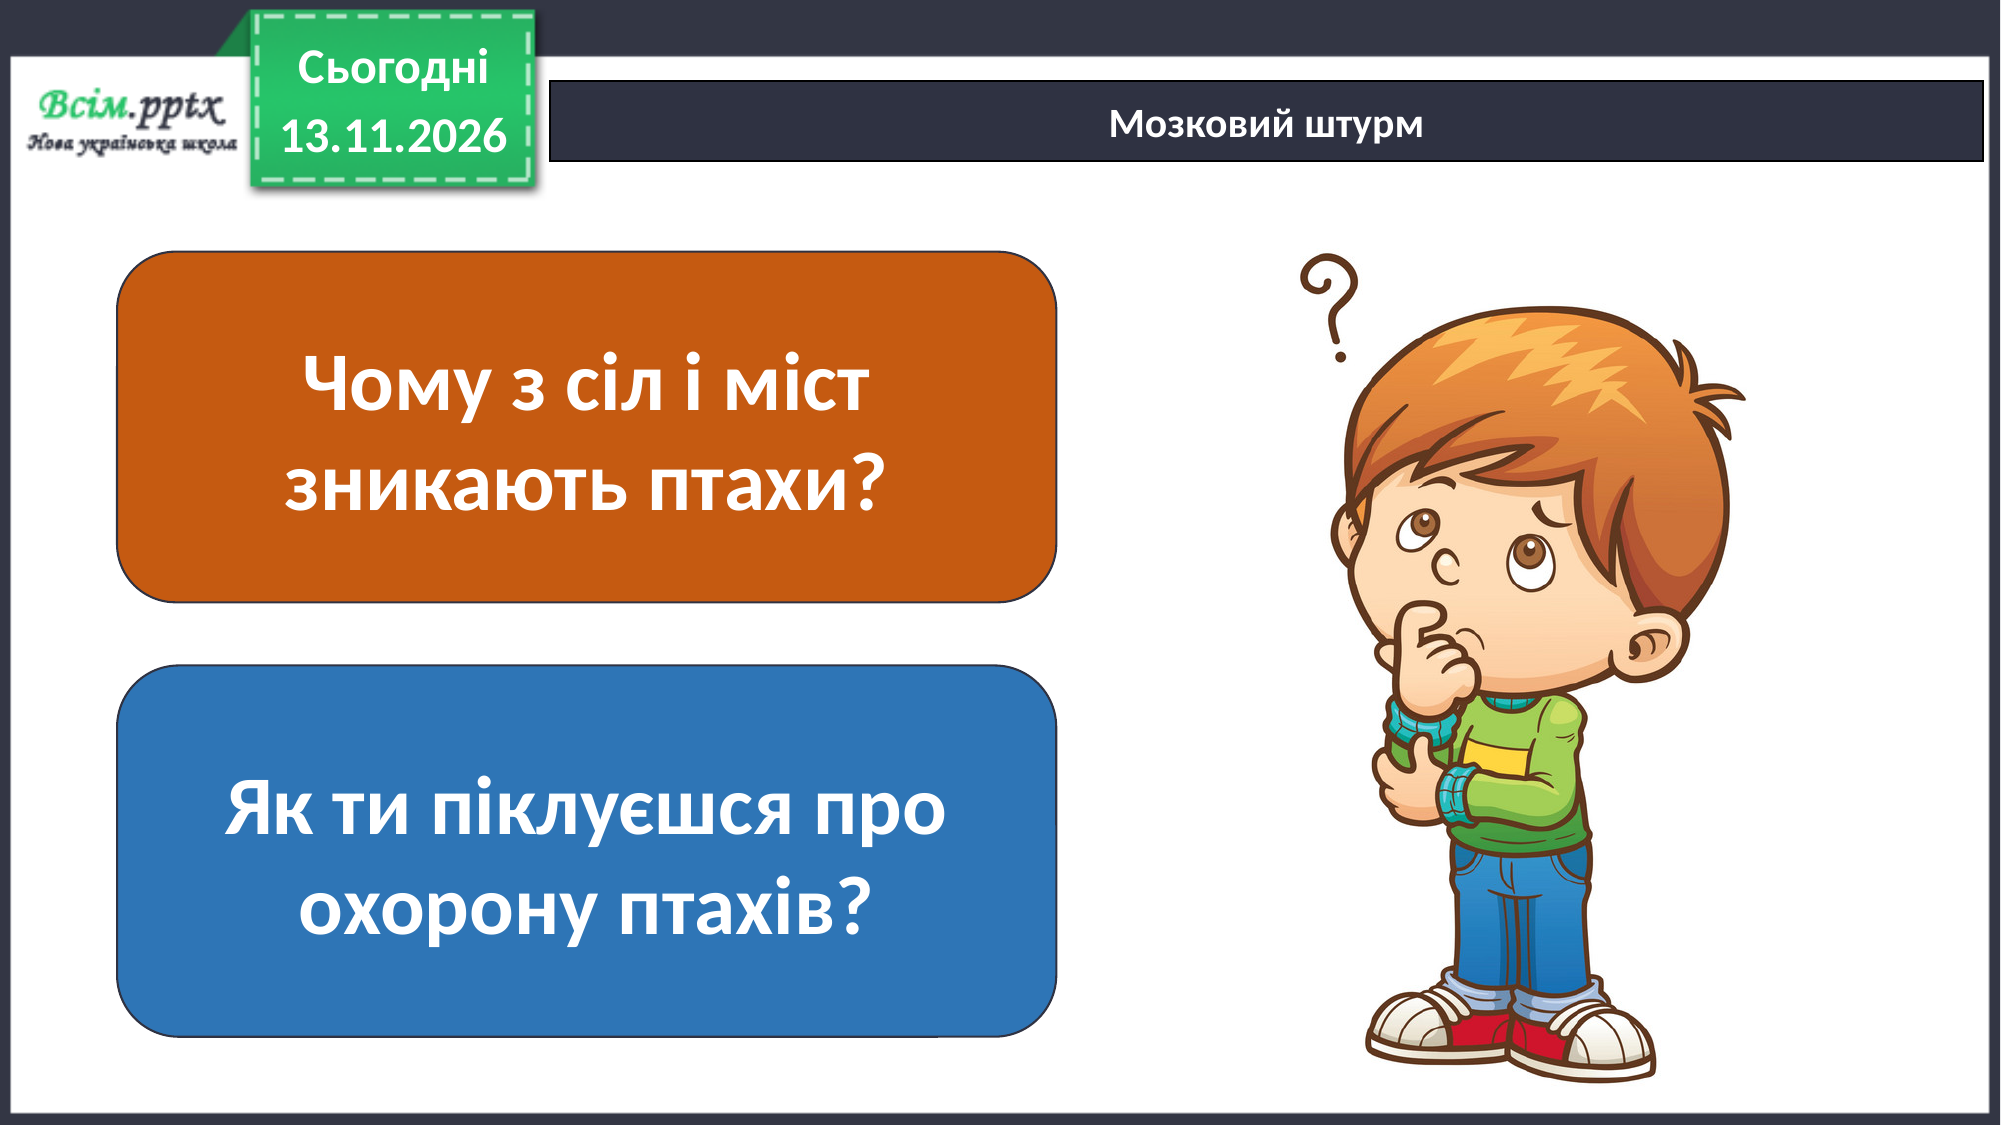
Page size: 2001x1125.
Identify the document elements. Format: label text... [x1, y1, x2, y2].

picture [0, 0, 2001, 1125]
text_box Чому з сіл і міст зникають птахи? [115, 250, 1058, 604]
text_box Як ти піклуєшся про охорону птахів? [116, 664, 1058, 1038]
text_box Сьогодні [284, 26, 535, 101]
text_box 12.04.2022 [263, 101, 524, 164]
text_box Мозковий штурм [549, 80, 1984, 162]
